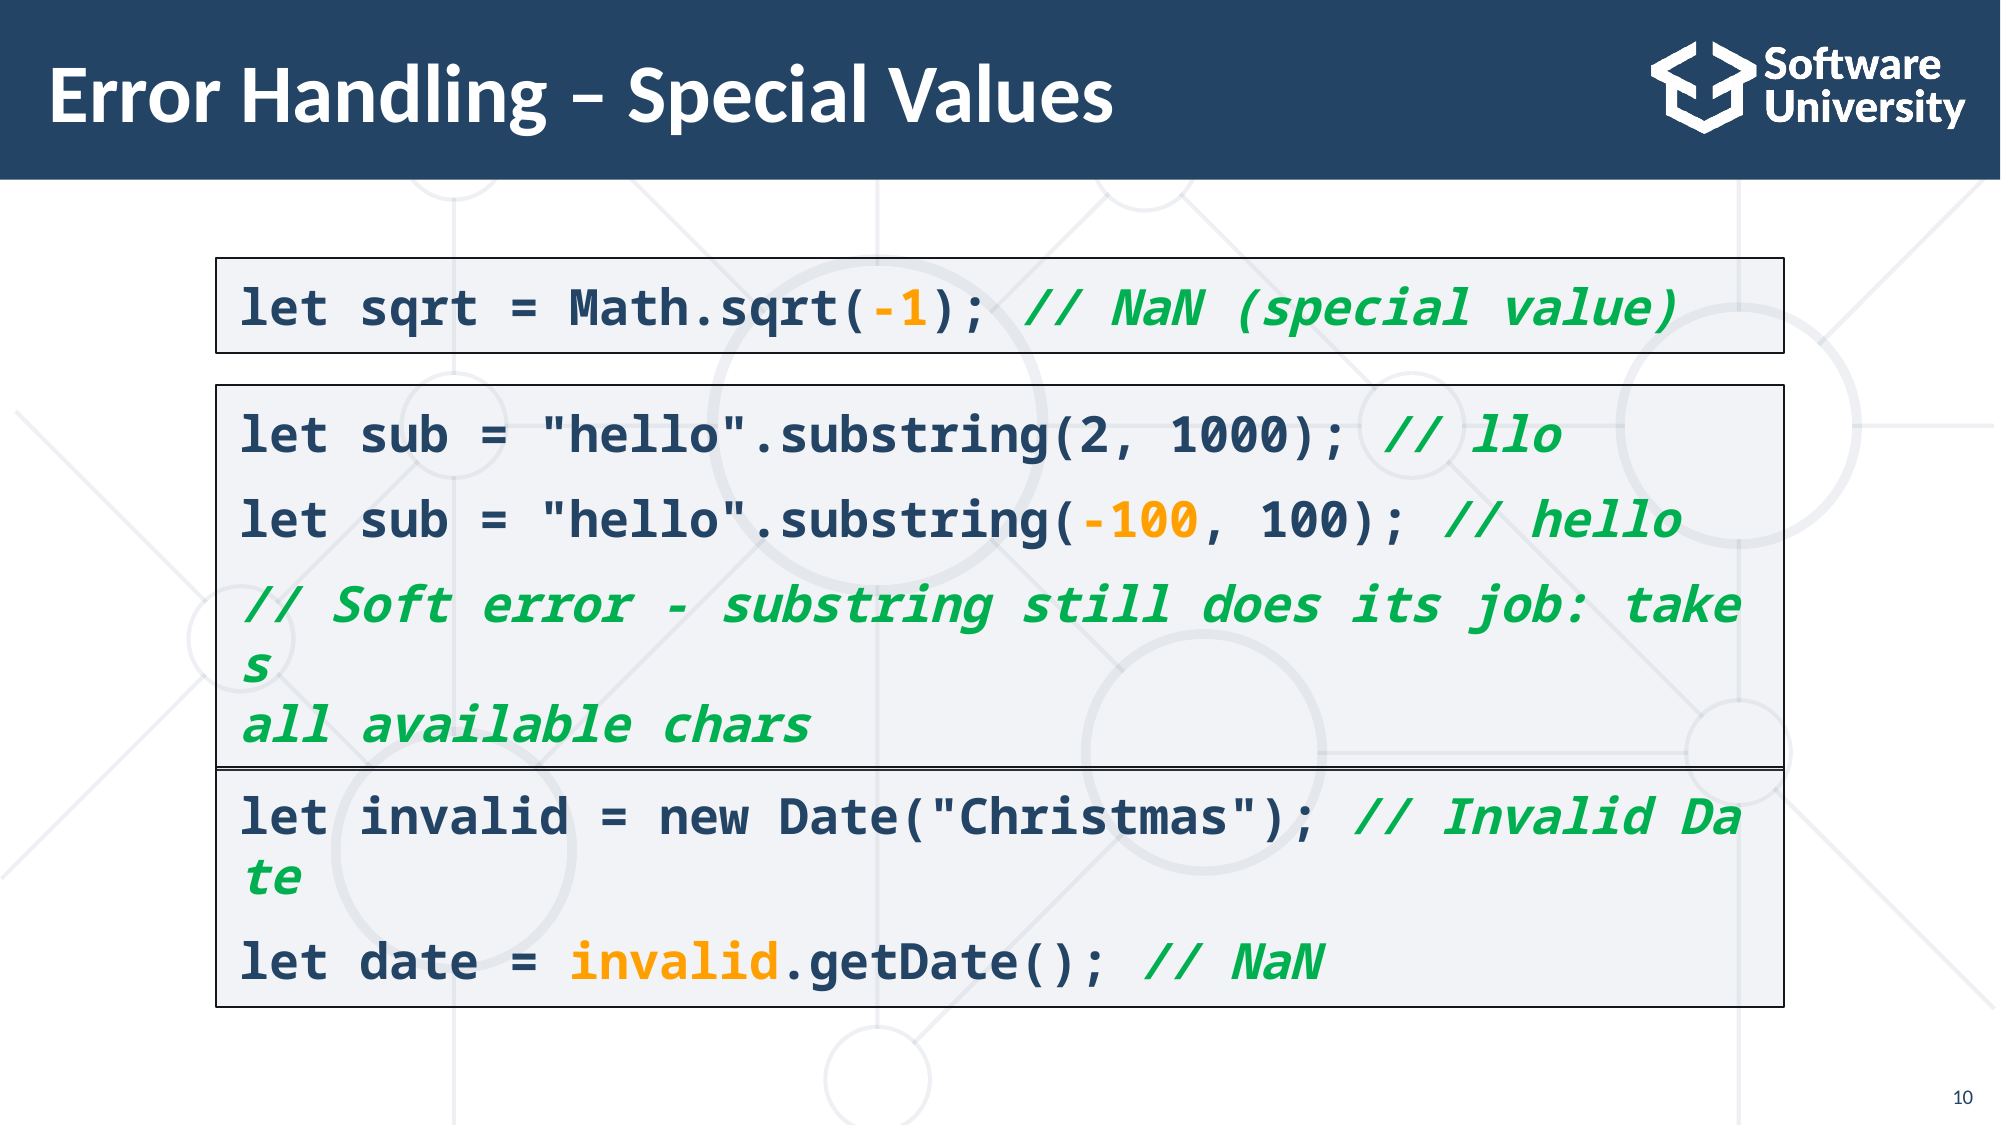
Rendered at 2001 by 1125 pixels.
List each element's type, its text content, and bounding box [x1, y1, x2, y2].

text_box let sub = "hello".substring(2, 1000); // llo let sub = "hello".substring(-100, 100); // hello // Soft error - substring still does its job: takes all available chars [215, 384, 1785, 766]
slide_number 10 [1927, 1067, 1989, 1117]
text_box let sqrt = Math.sqrt(-1); // NaN (special value) [215, 257, 1785, 354]
text_box let invalid = new Date("Christmas"); // Invalid Date let date = invalid.getDate(); // NaN [215, 766, 1785, 1008]
picture [1651, 41, 1966, 134]
title Error Handling – Special Values [31, 16, 1625, 162]
